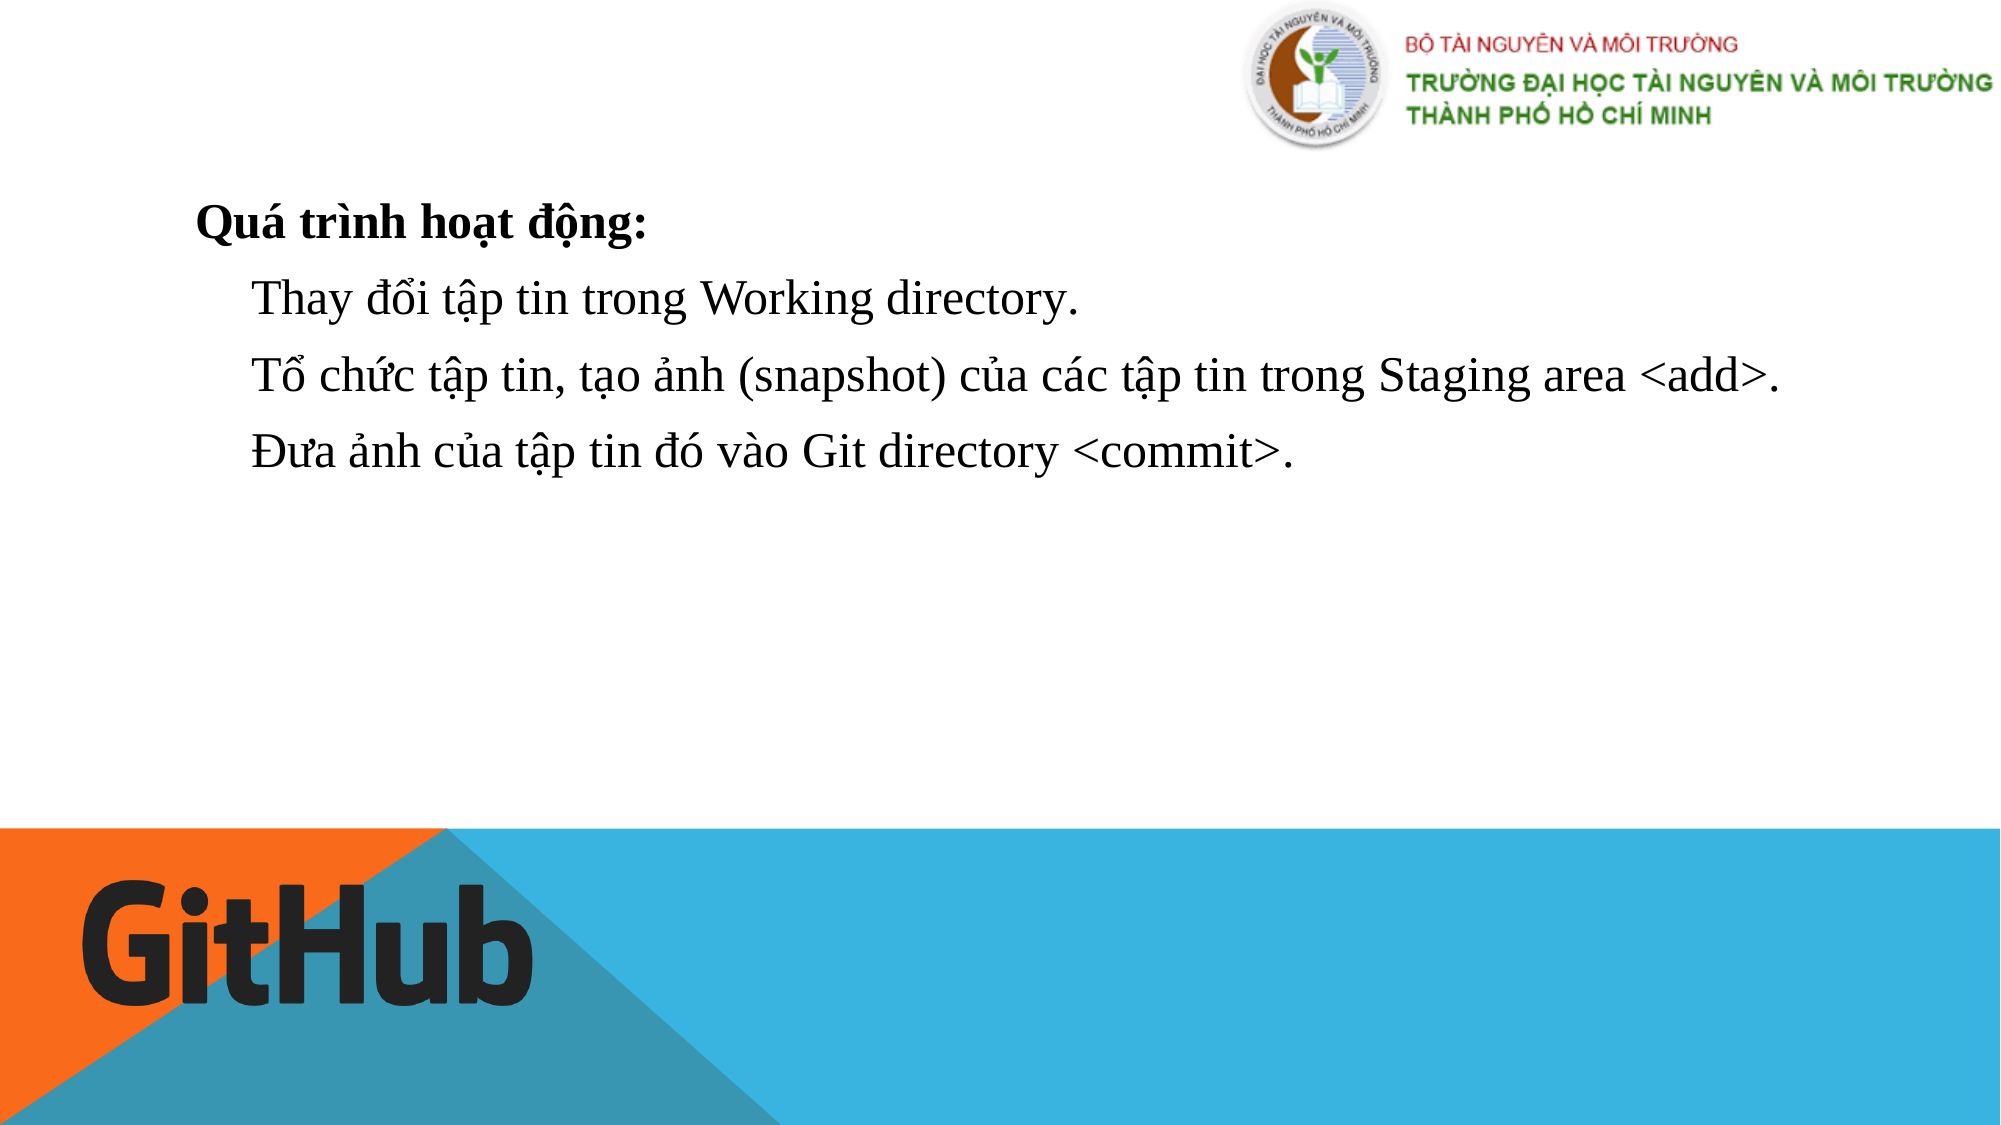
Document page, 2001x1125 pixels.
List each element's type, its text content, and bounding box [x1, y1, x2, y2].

list Quá trình hoạt động: Thay đổi tập tin trong Working directory. Tổ chức tập tin, tạo ảnh (snapshot) của các tập tin trong Staging area <add>. Đưa ảnh của tập tin đó vào Git directory <commit>. [180, 180, 1845, 789]
picture [1227, 0, 2000, 160]
picture [82, 879, 533, 1007]
